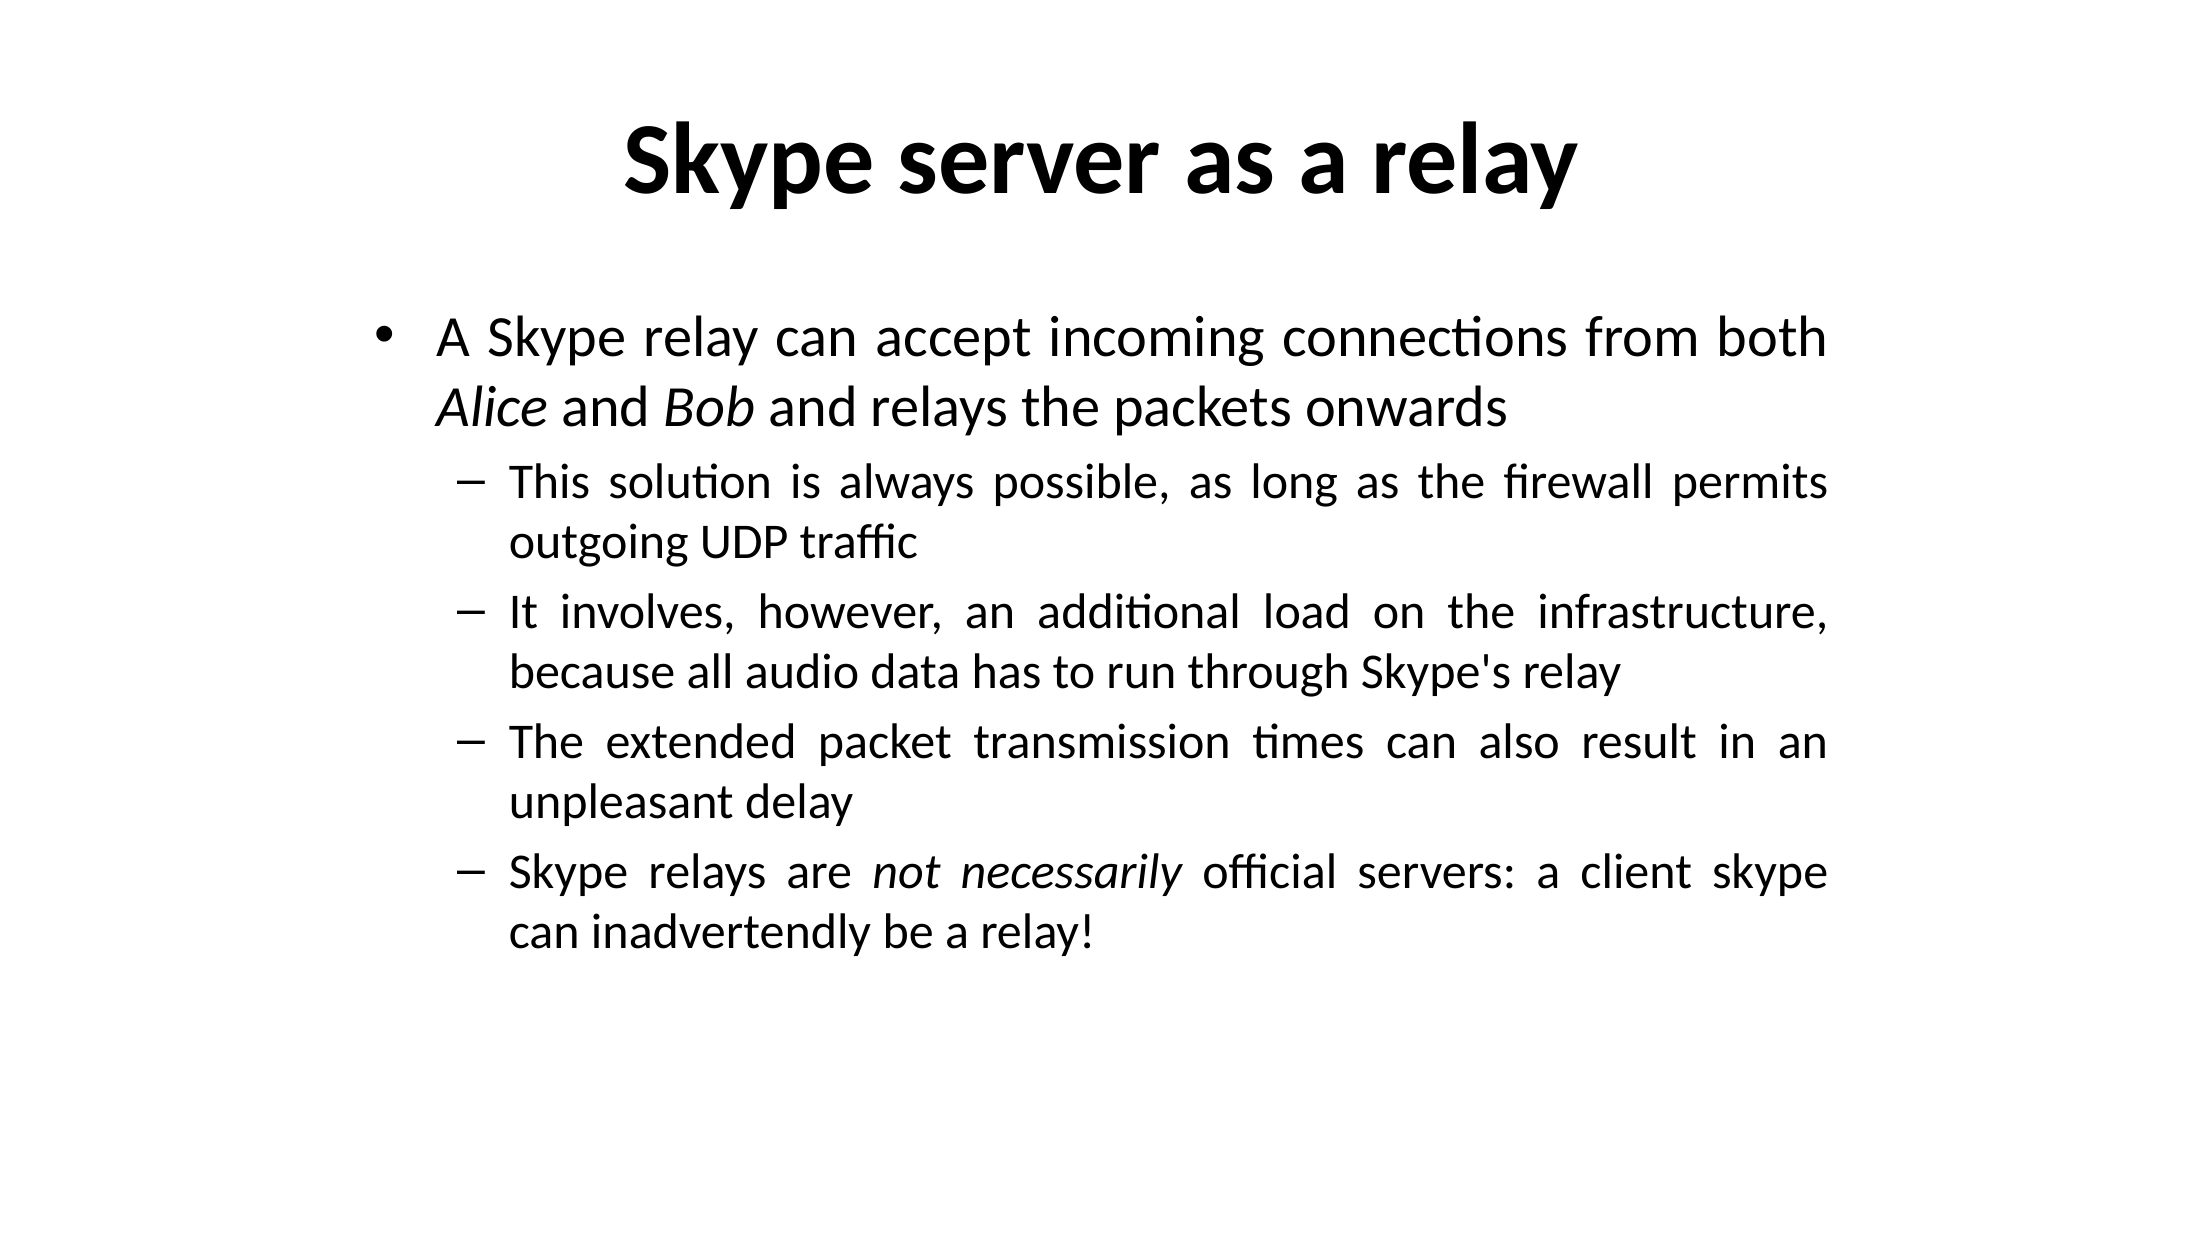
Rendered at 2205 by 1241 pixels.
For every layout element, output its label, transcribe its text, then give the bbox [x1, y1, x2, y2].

list A Skype relay can accept incoming connections from both Alice and Bob and relays the packets onwards This solution is always possible, as long as the firewall permits outgoing UDP traffic It involves, however, an additional load on the infrastructure, because all audio data has to run through Skype's relay The extended packet transmission times can also result in an unpleasant delay Skype relays are not necessarily official servers: a client skype can inadvertendly be a relay! [358, 290, 1846, 1148]
title Skype server as a relay [358, 56, 1846, 249]
